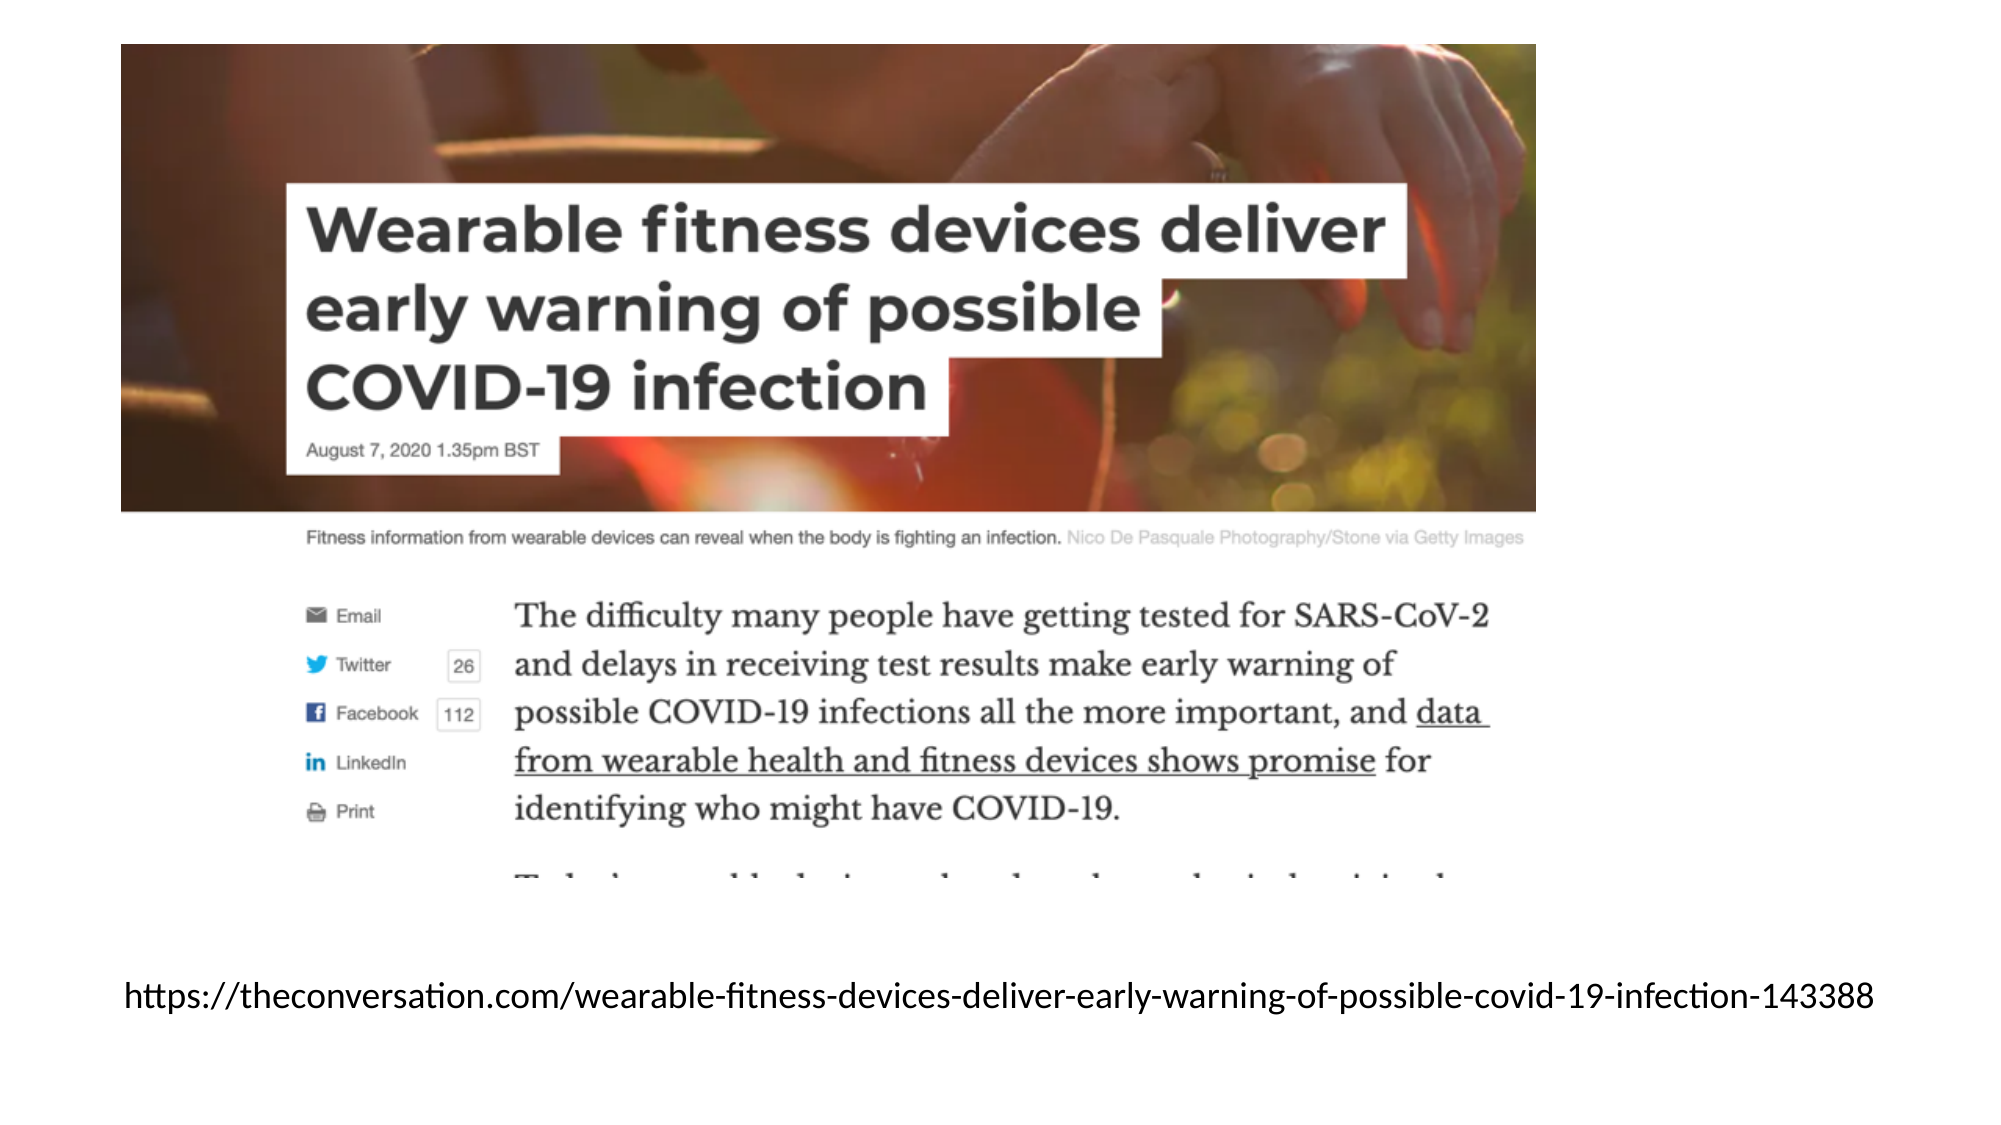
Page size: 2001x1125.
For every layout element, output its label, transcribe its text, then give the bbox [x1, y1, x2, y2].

text_box https://theconversation.com/wearable-fitness-devices-deliver-early-warning-of-possible-covid-19-infection-143388 [108, 963, 1891, 1023]
picture [121, 44, 1536, 878]
